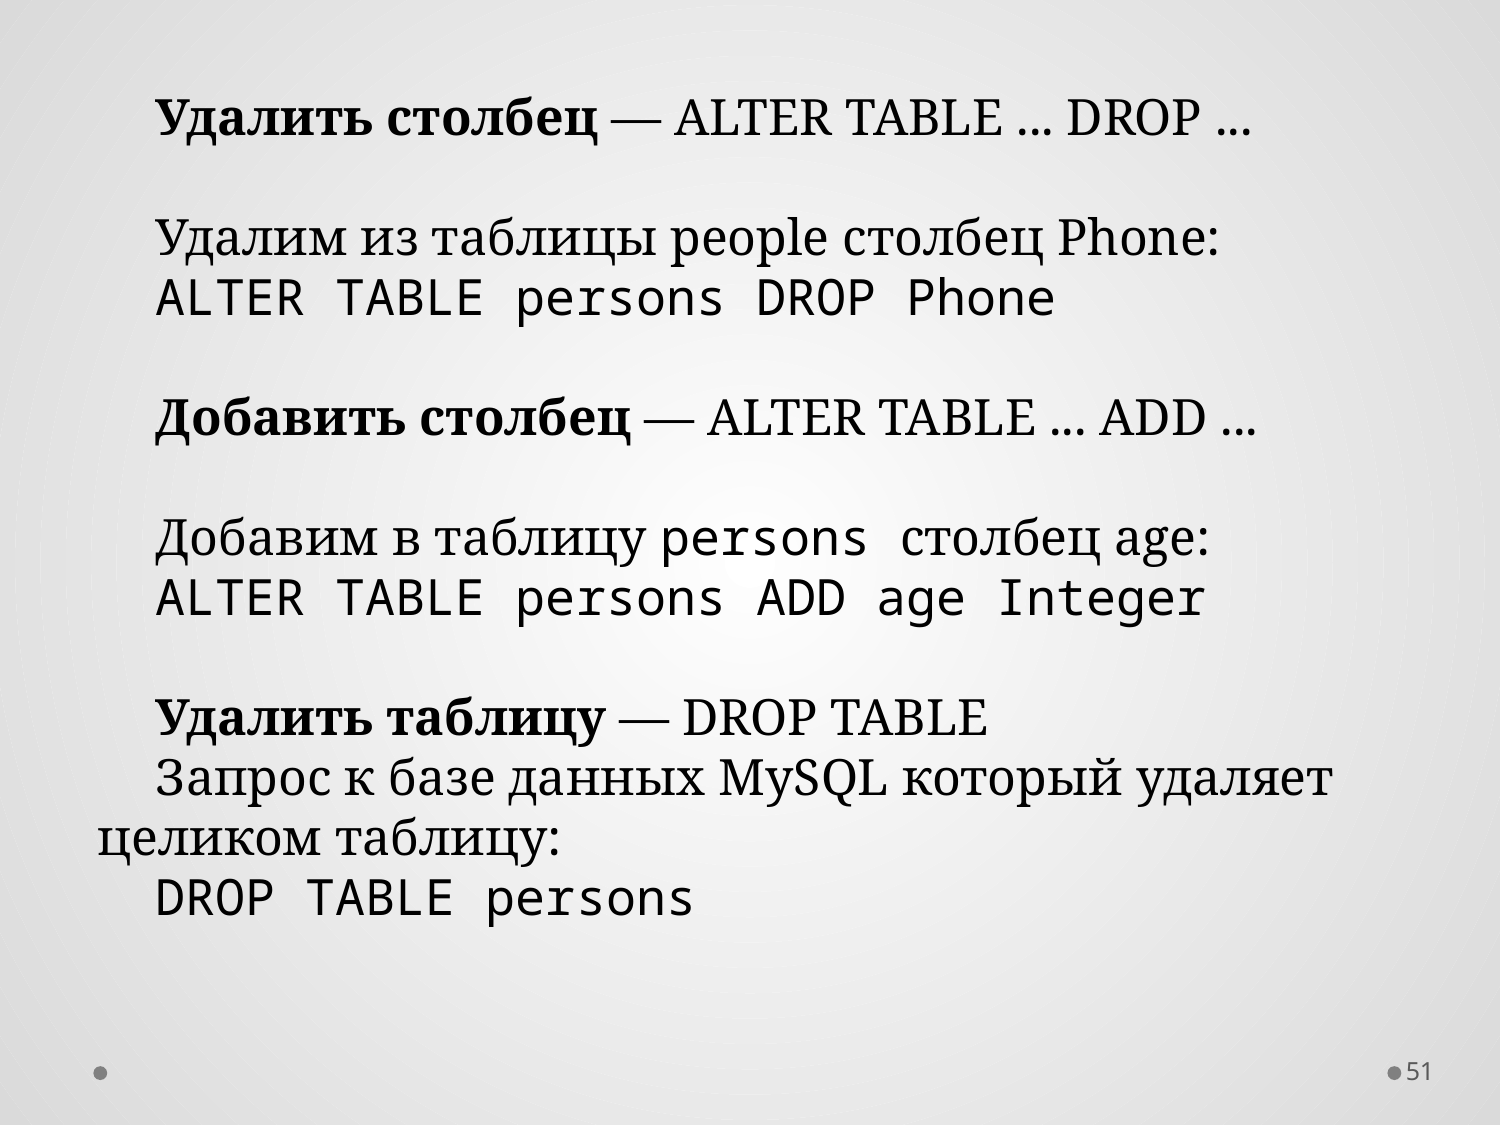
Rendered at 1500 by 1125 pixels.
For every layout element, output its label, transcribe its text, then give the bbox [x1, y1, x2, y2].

slide_number 51 [1401, 1042, 1494, 1103]
text_box Удалить столбец — ALTER TABLE ... DROP ... Удалим из таблицы people столбец Phone: ALTER TABLE persons DROP Phone Добавить столбец — ALTER TABLE ... ADD ... Добавим в таблицу persons столбец age: ALTER TABLE persons ADD age Integer Удалить таблицу — DROP TABLE Запрос к базе данных MySQL который удаляет целиком таблицу: DROP TABLE persons [82, 78, 1452, 993]
